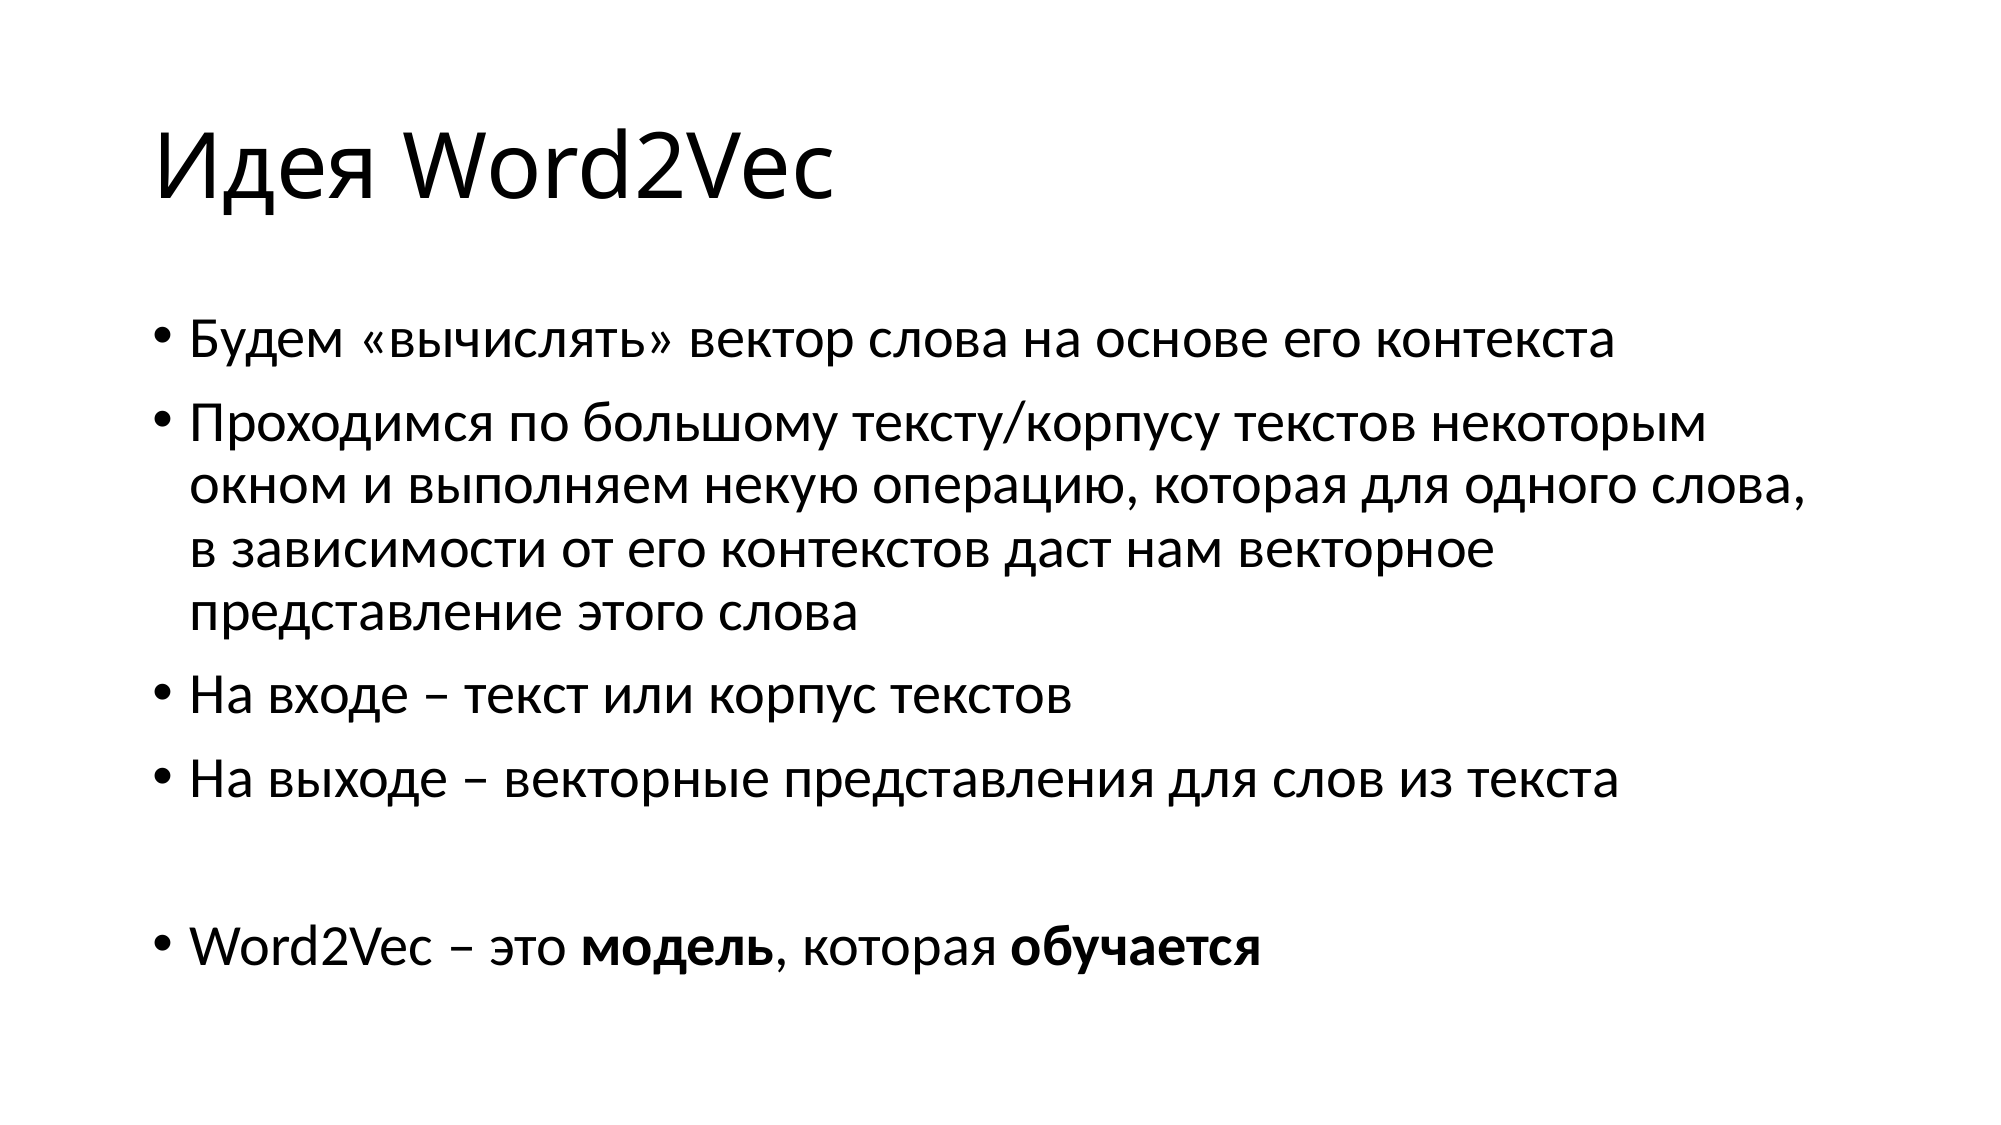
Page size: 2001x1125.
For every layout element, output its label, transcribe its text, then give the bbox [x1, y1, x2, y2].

list Будем «вычислять» вектор слова на основе его контекста Проходимся по большому тексту/корпусу текстов некоторым окном и выполняем некую операцию, которая для одного слова, в зависимости от его контекстов даст нам векторное представление этого слова На входе – текст или корпус текстов На выходе – векторные представления для слов из текста Word2Vec – это модель, которая обучается [137, 299, 1863, 1014]
title Идея Word2Vec [137, 59, 1863, 278]
